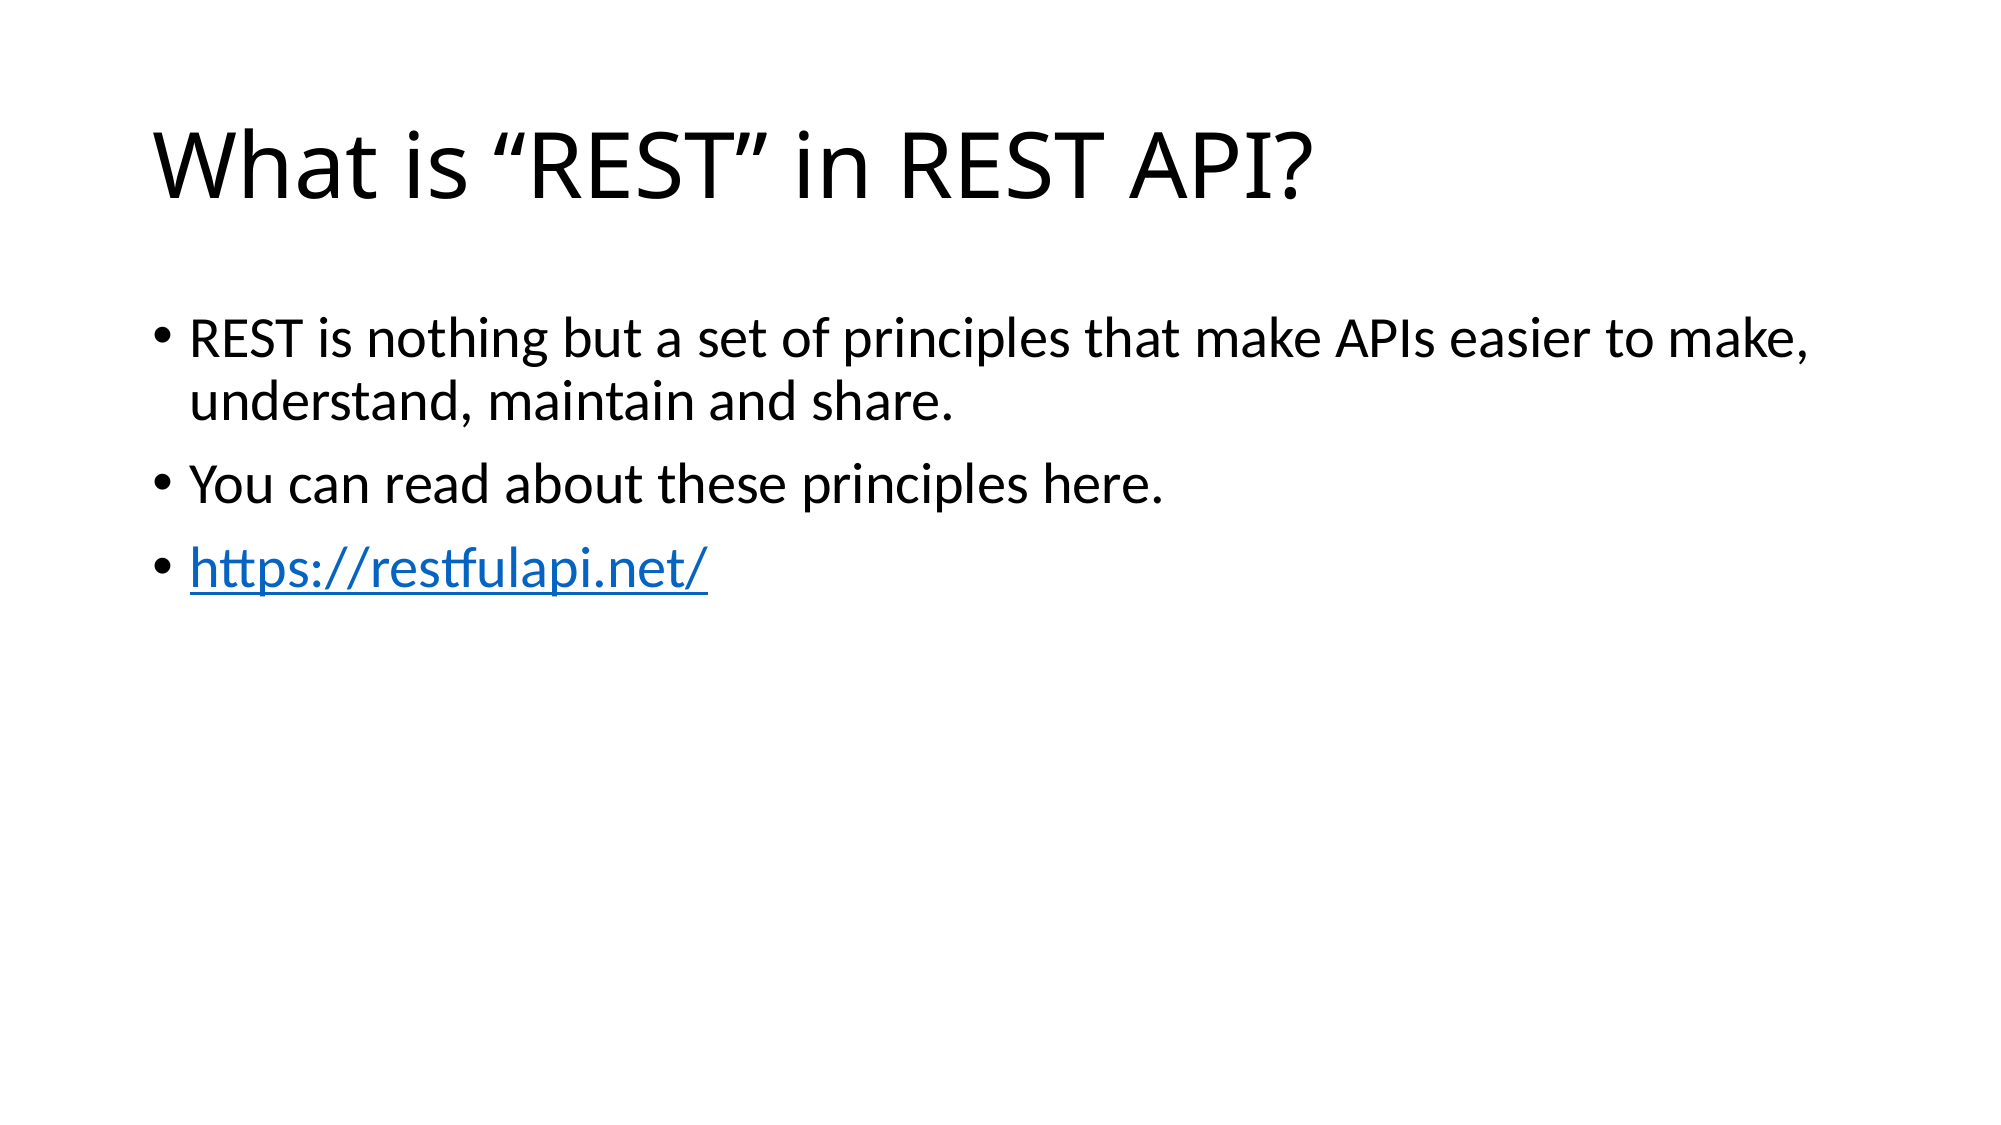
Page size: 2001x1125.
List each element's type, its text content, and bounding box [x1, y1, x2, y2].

list REST is nothing but a set of principles that make APIs easier to make, understand, maintain and share. You can read about these principles here. https://restfulapi.net/ [137, 299, 1863, 1014]
title What is “REST” in REST API? [137, 59, 1863, 278]
